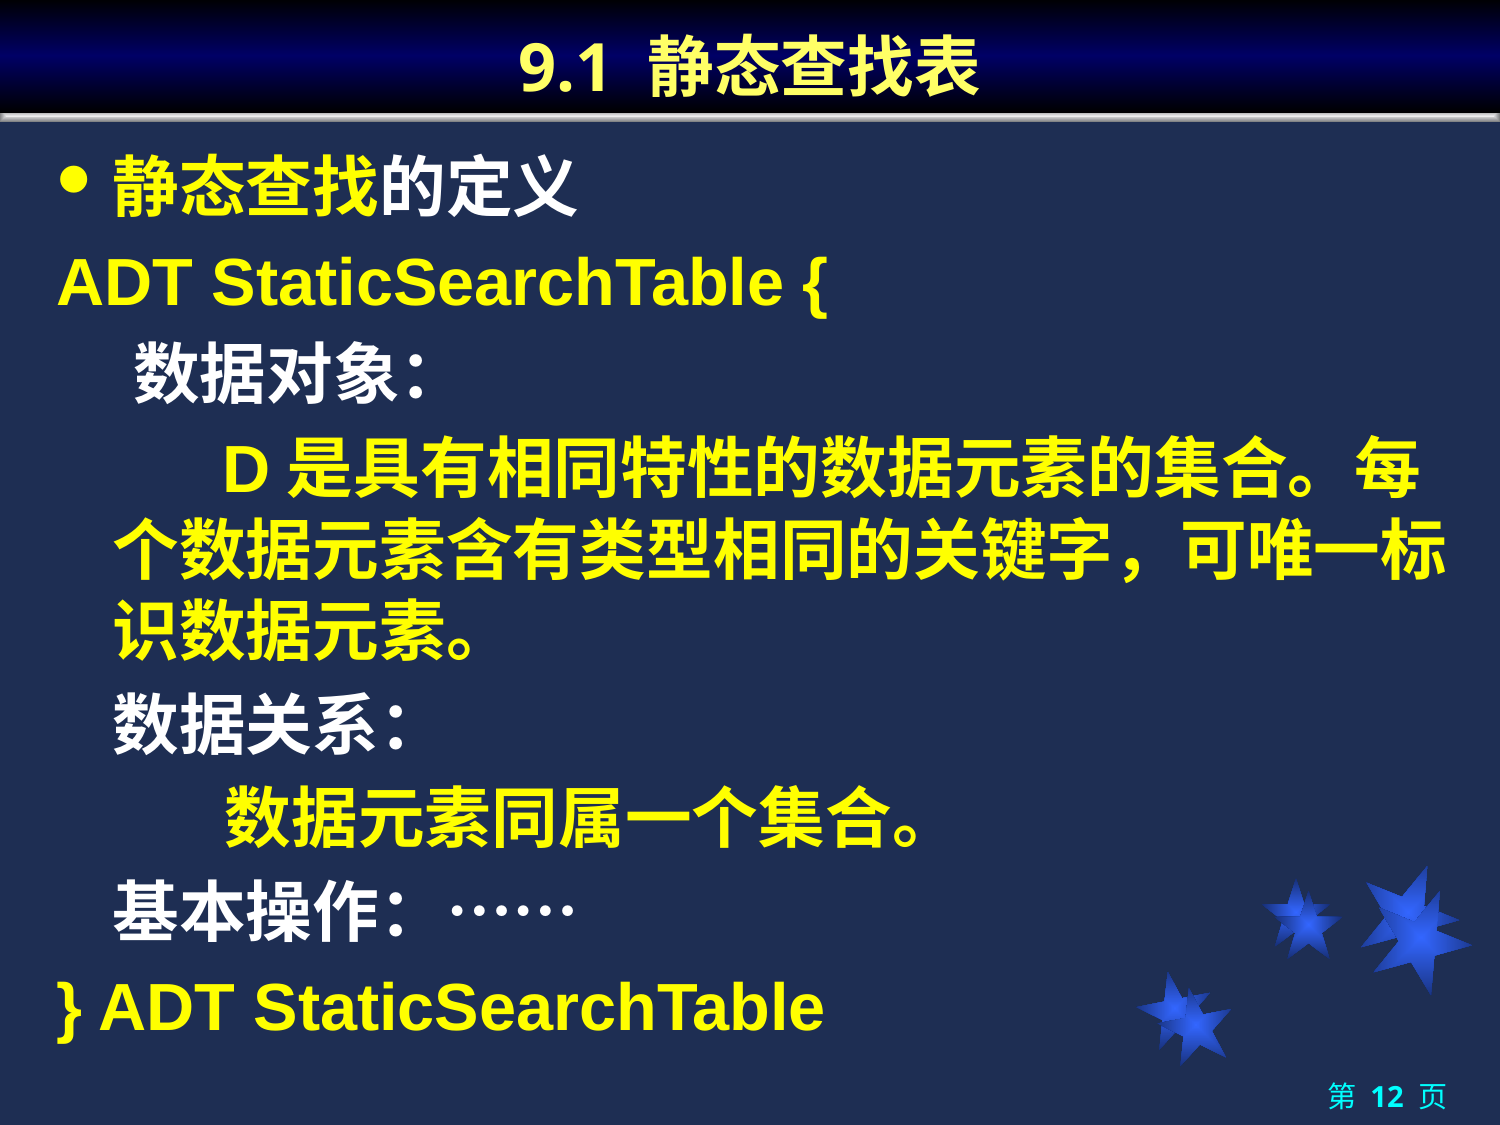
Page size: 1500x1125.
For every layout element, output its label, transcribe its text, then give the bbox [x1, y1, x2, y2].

list 静态查找的定义 ADT StaticSearchTable { 数据对象： D是具有相同特性的数据元素的集合。每个数据元素含有类型相同的关键字，可唯一标识数据元素。 数据关系： 数据元素同属一个集合。 基本操作：…… } ADT StaticSearchTable [41, 135, 1471, 1058]
title 9.1 静态查找表 [0, 0, 1500, 113]
slide_number 第 12 页 [1067, 1070, 1463, 1125]
